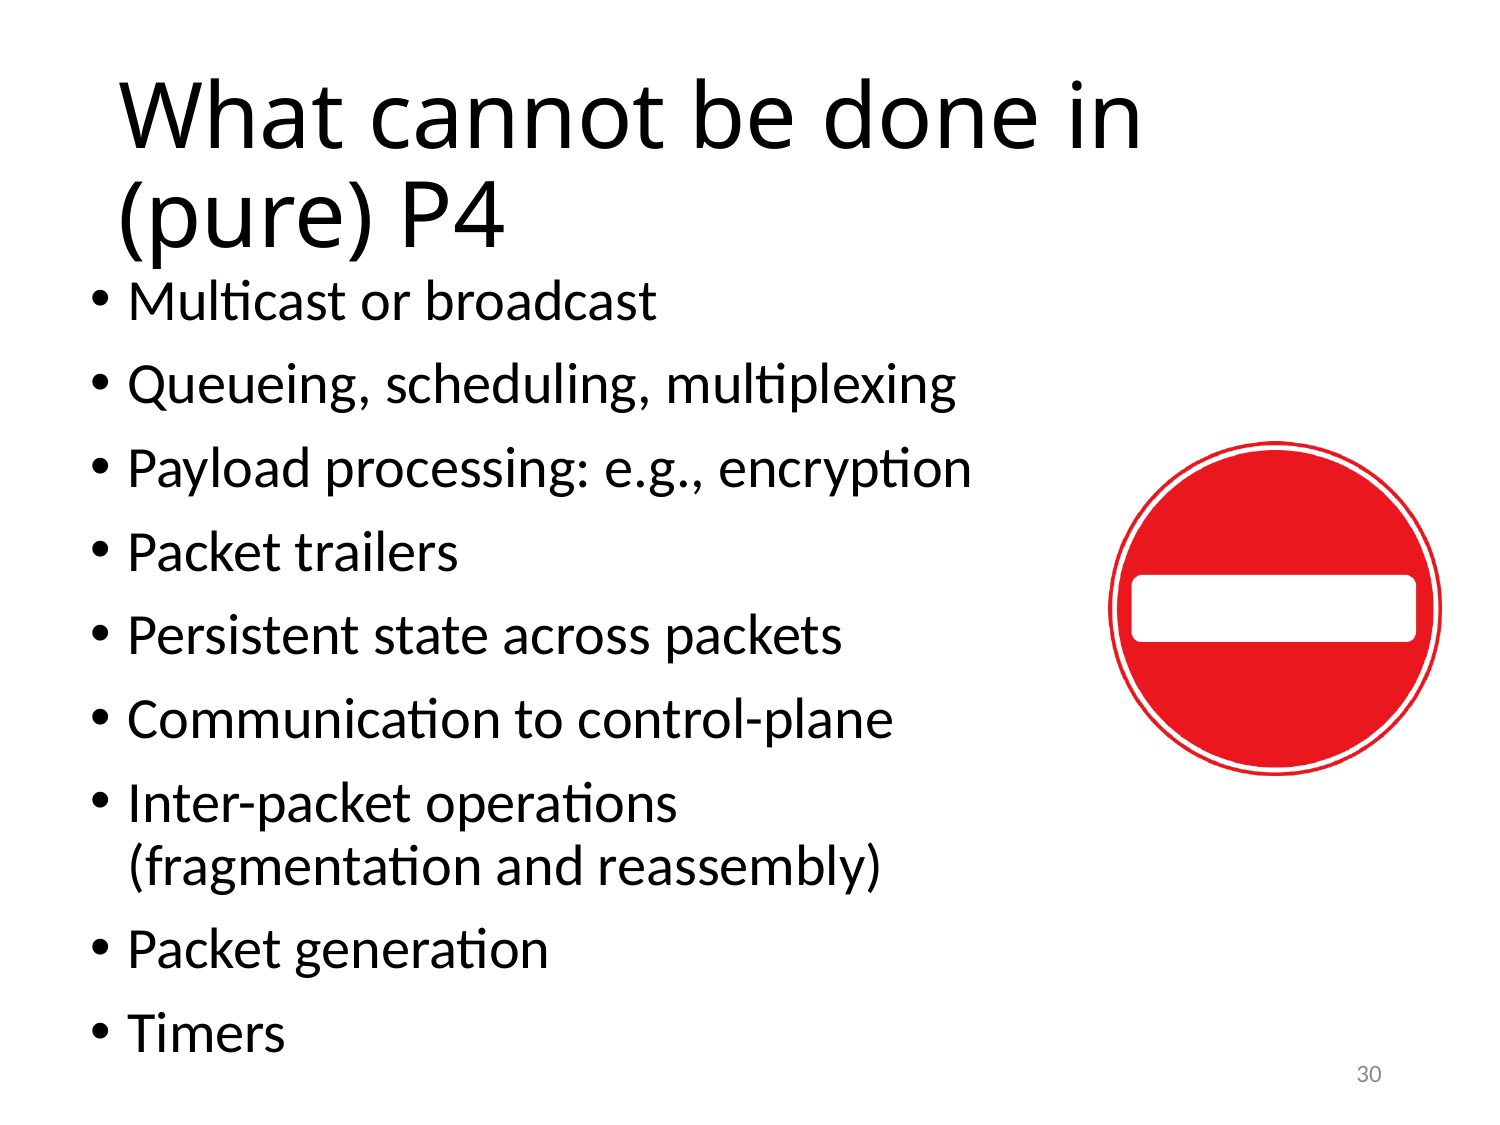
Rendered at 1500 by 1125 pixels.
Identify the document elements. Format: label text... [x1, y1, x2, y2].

picture [1107, 441, 1442, 776]
slide_number 30 [1071, 1042, 1397, 1103]
list Multicast or broadcast Queueing, scheduling, multiplexing Payload processing: e.g., encryption Packet trailers Persistent state across packets Communication to control-plane Inter-packet operations (fragmentation and reassembly) Packet generation Timers [75, 262, 1425, 1080]
title What cannot be done in (pure) P4 [103, 59, 1397, 262]
